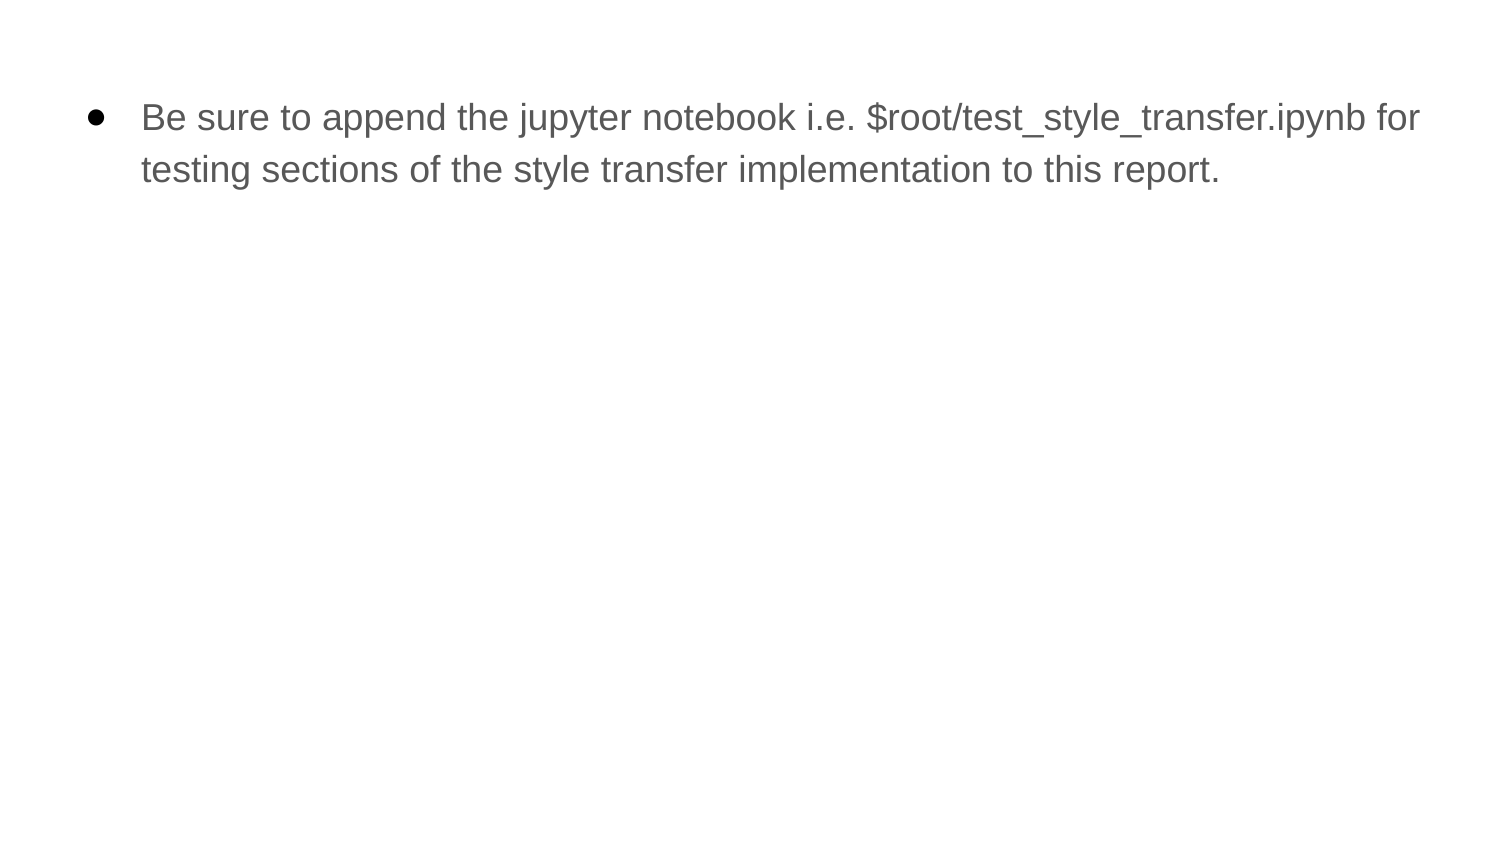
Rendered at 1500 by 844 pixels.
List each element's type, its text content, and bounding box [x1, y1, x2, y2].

list Be sure to append the jupyter notebook i.e. $root/test_style_transfer.ipynb for testing sections of the style transfer implementation to this report. [50, 70, 1450, 751]
